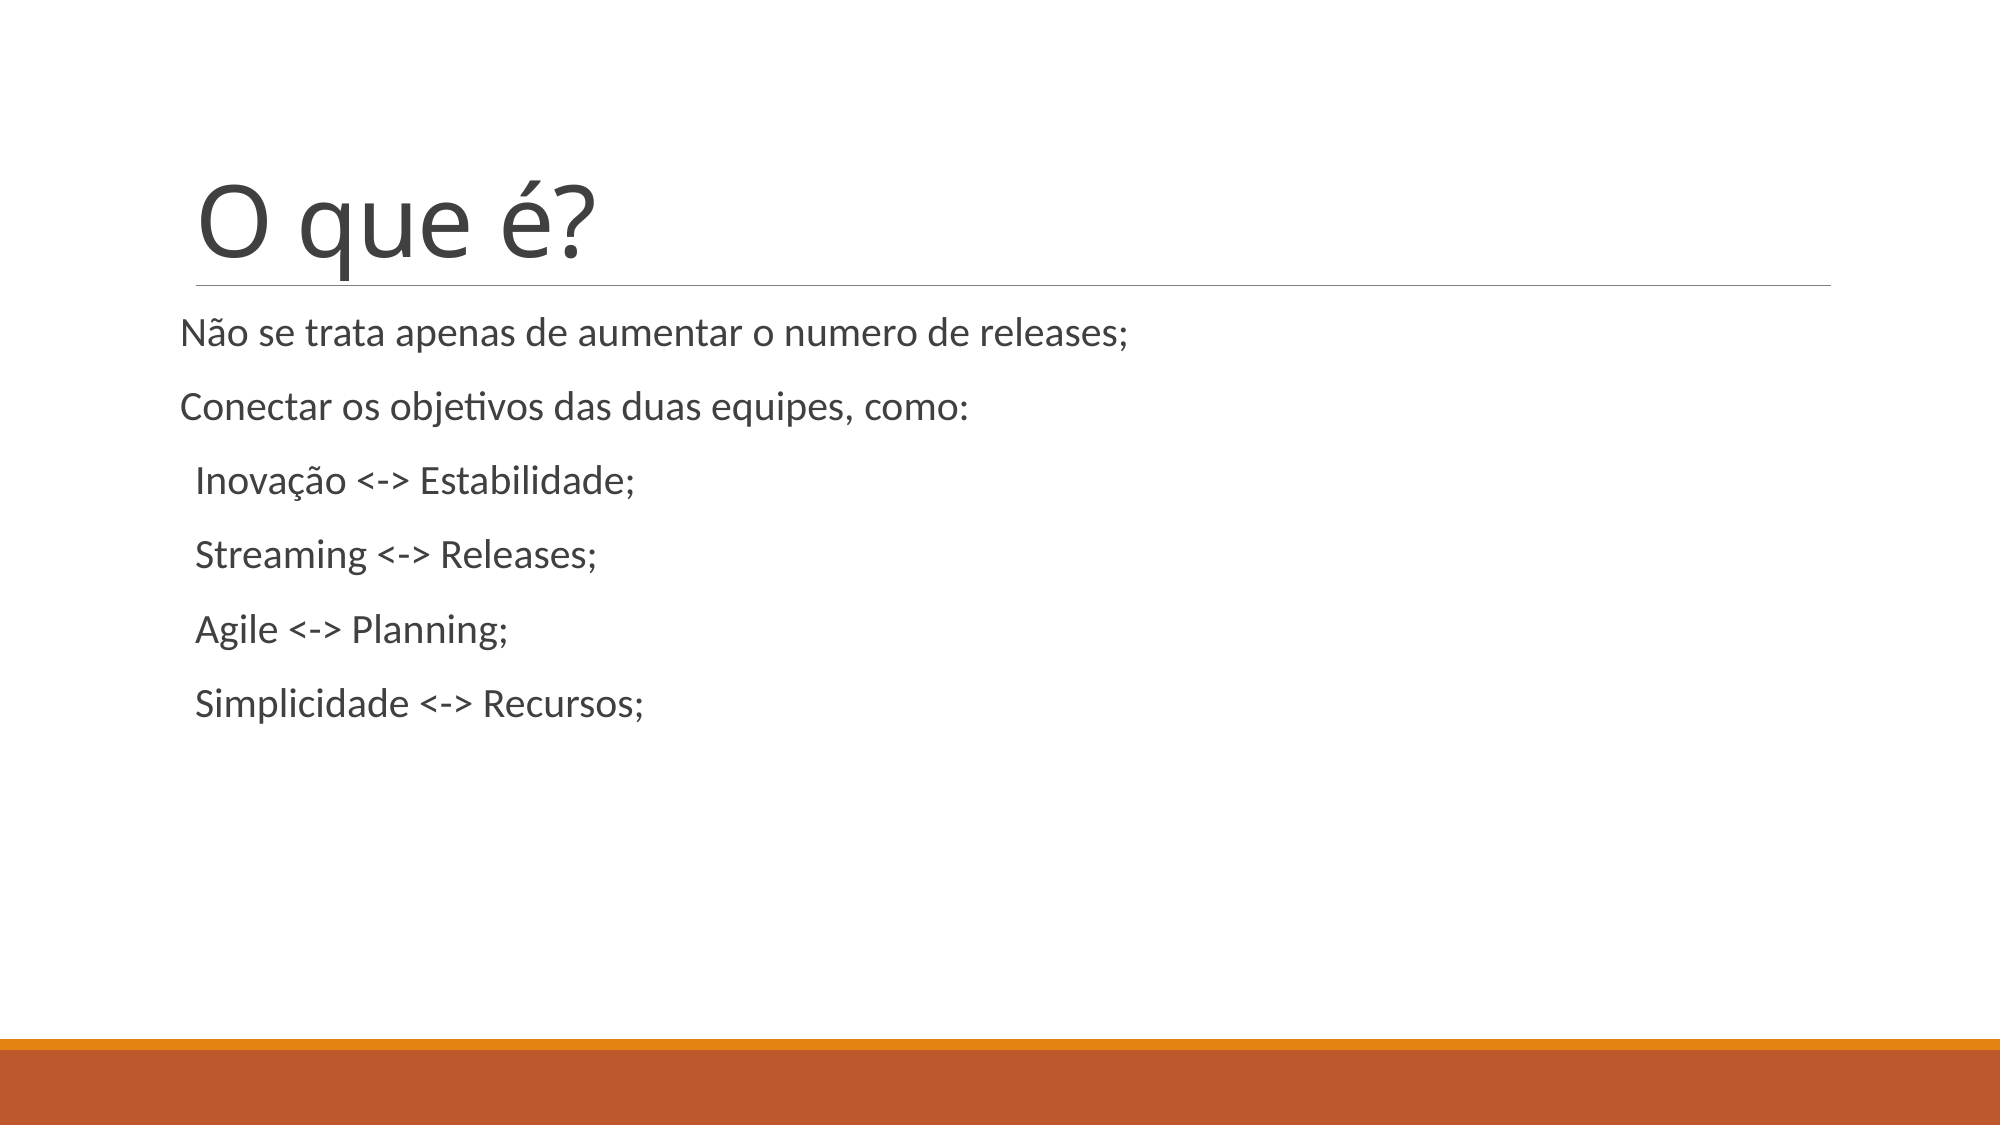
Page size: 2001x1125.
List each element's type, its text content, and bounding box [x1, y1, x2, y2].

list Não se trata apenas de aumentar o numero de releases; Conectar os objetivos das duas equipes, como: Inovação <-> Estabilidade; Streaming <-> Releases; Agile <-> Planning; Simplicidade <-> Recursos; [180, 302, 1830, 963]
title O que é? [180, 47, 1830, 285]
